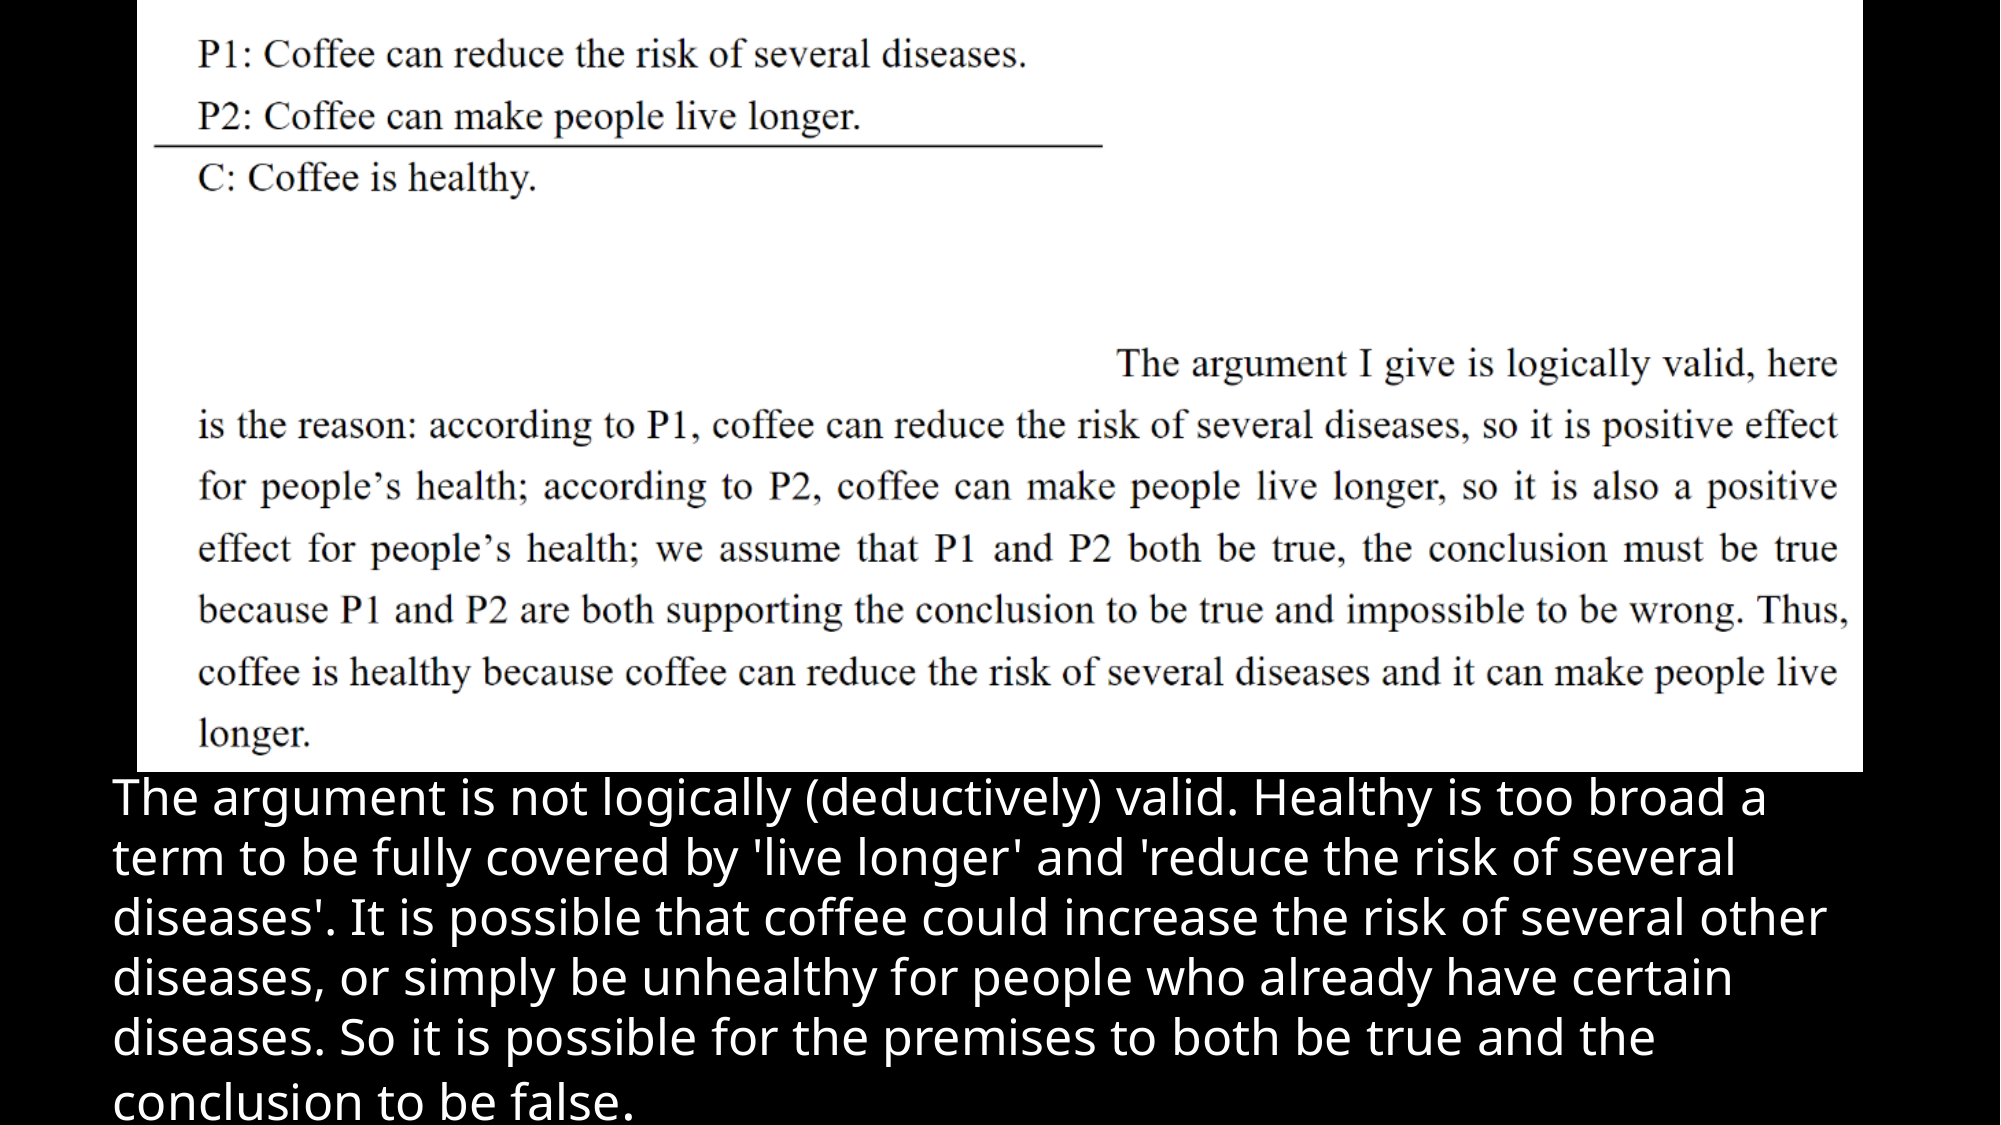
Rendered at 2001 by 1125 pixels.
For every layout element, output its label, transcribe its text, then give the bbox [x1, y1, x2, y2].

text_box The argument is not logically (deductively) valid. Healthy is too broad a term to be fully covered by 'live longer' and 'reduce the risk of several diseases'. It is possible that coffee could increase the risk of several other diseases, or simply be unhealthy for people who already have certain diseases. So it is possible for the premises to both be true and the conclusion to be false. [92, 816, 1893, 1080]
picture [137, 0, 1863, 772]
